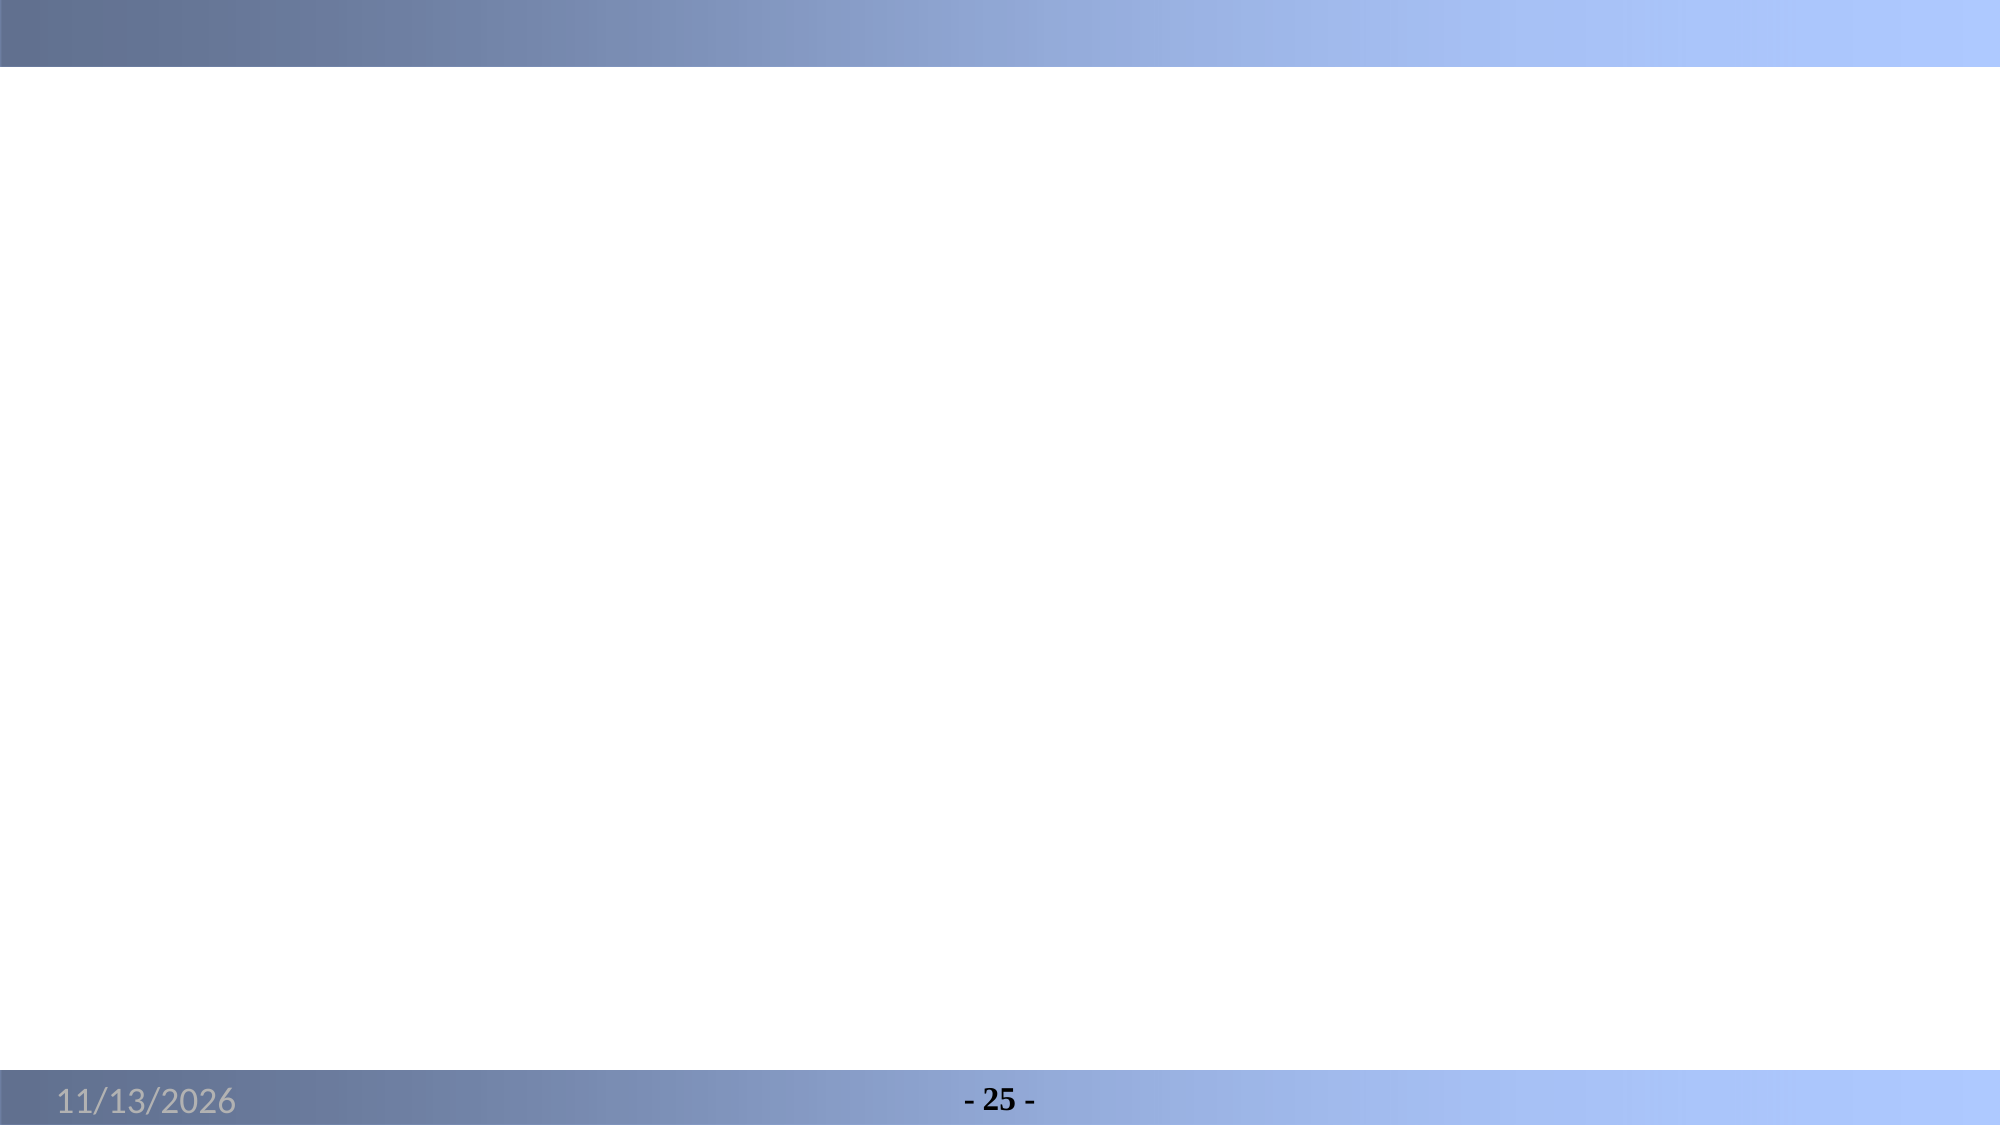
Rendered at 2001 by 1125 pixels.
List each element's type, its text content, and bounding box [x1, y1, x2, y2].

slide_number - 25 - [934, 1078, 1063, 1117]
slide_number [55, 1076, 516, 1122]
